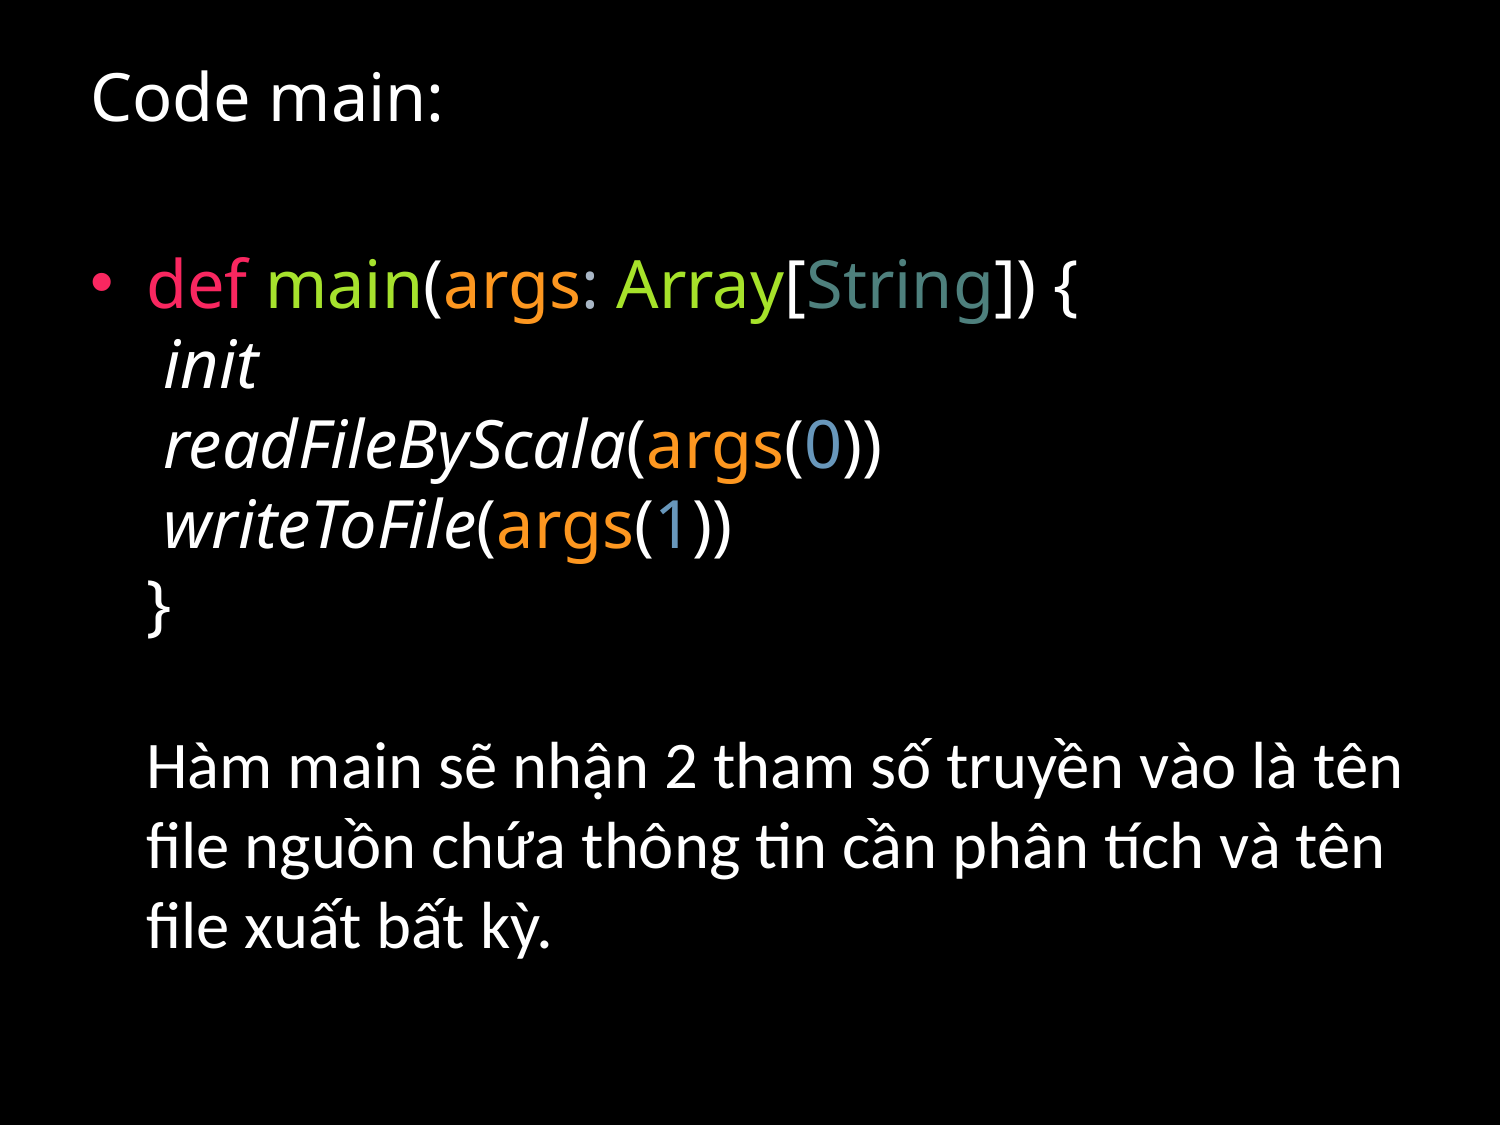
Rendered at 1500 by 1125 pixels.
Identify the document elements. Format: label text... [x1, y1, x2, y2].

list Code main: def main(args: Array[String]) { init readFileByScala(args(0)) writeToFile(args(1)) } Hàm main sẽ nhận 2 tham số truyền vào là tên file nguồn chứa thông tin cần phân tích và tên file xuất bất kỳ. [75, 47, 1425, 1005]
